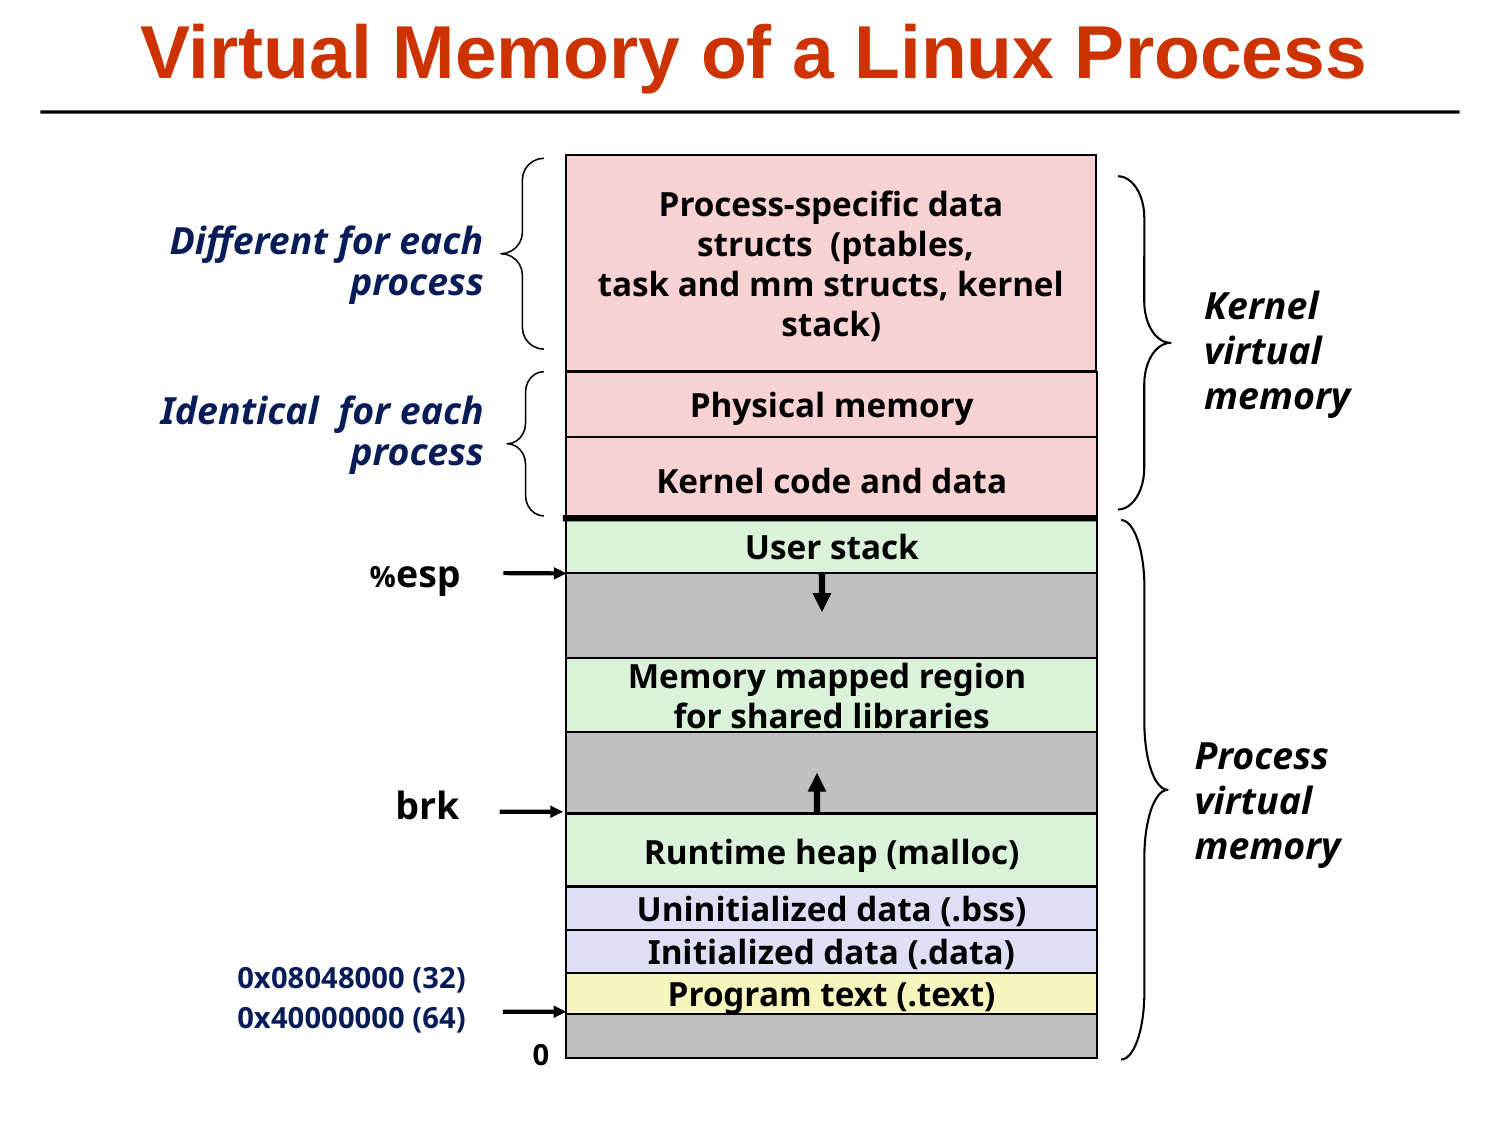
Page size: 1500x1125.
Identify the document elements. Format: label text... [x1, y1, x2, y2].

text_box 0x08048000 (32) 0x40000000 (64) [222, 956, 482, 1043]
text_box brk [380, 774, 475, 835]
text_box [502, 1005, 567, 1018]
text_box Memory mapped region for shared libraries [566, 658, 1098, 732]
text_box %esp [354, 542, 476, 603]
text_box Different for each process [113, 215, 499, 311]
title Virtual Memory of a Linux Process [31, 11, 1478, 99]
text_box Initialized data (.data) [566, 931, 1098, 974]
text_box Process-specific data structs (ptables, task and mm structs, kernel stack) [566, 154, 1097, 372]
text_box [499, 805, 563, 818]
text_box [1117, 176, 1171, 510]
text_box Uninitialized data (.bss) [566, 886, 1098, 931]
text_box Identical for each process [111, 385, 499, 481]
text_box Runtime heap (malloc) [566, 813, 1098, 886]
text_box [500, 158, 544, 350]
text_box [566, 732, 1098, 813]
text_box Program text (.text) [566, 974, 1098, 1013]
text_box [810, 772, 824, 813]
text_box Kernel virtual memory [1189, 274, 1411, 425]
text_box Physical memory [566, 371, 1098, 438]
text_box [566, 1013, 1098, 1058]
text_box [815, 572, 829, 612]
text_box 0 [517, 1029, 565, 1079]
text_box [566, 573, 1098, 658]
text_box [1121, 520, 1168, 1060]
text_box Process virtual memory [1179, 724, 1435, 875]
text_box User stack [566, 519, 1098, 573]
text_box Kernel code and data [566, 438, 1098, 519]
text_box [507, 371, 544, 516]
text_box [503, 567, 567, 580]
